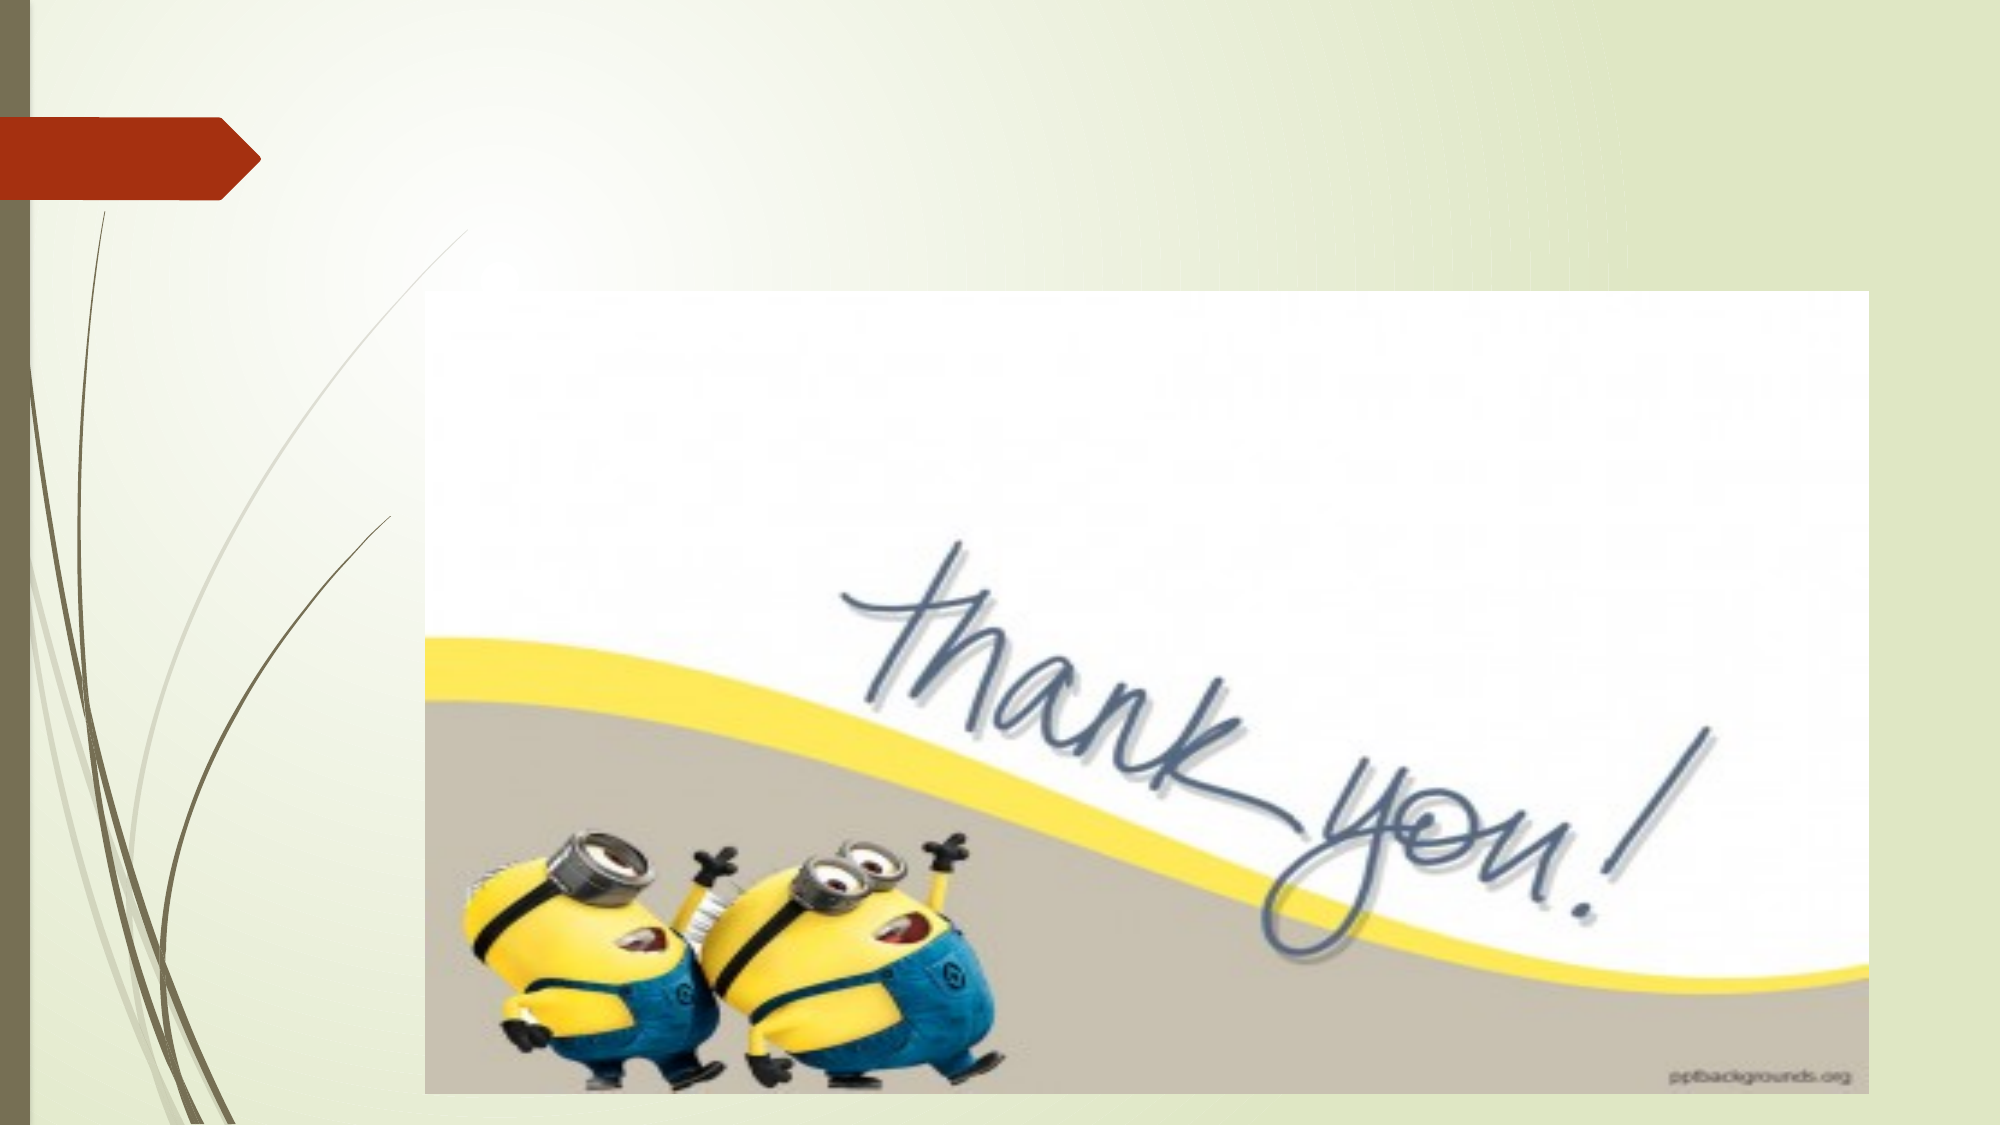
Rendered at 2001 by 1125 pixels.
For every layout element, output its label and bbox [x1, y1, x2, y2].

list [425, 291, 1869, 1094]
